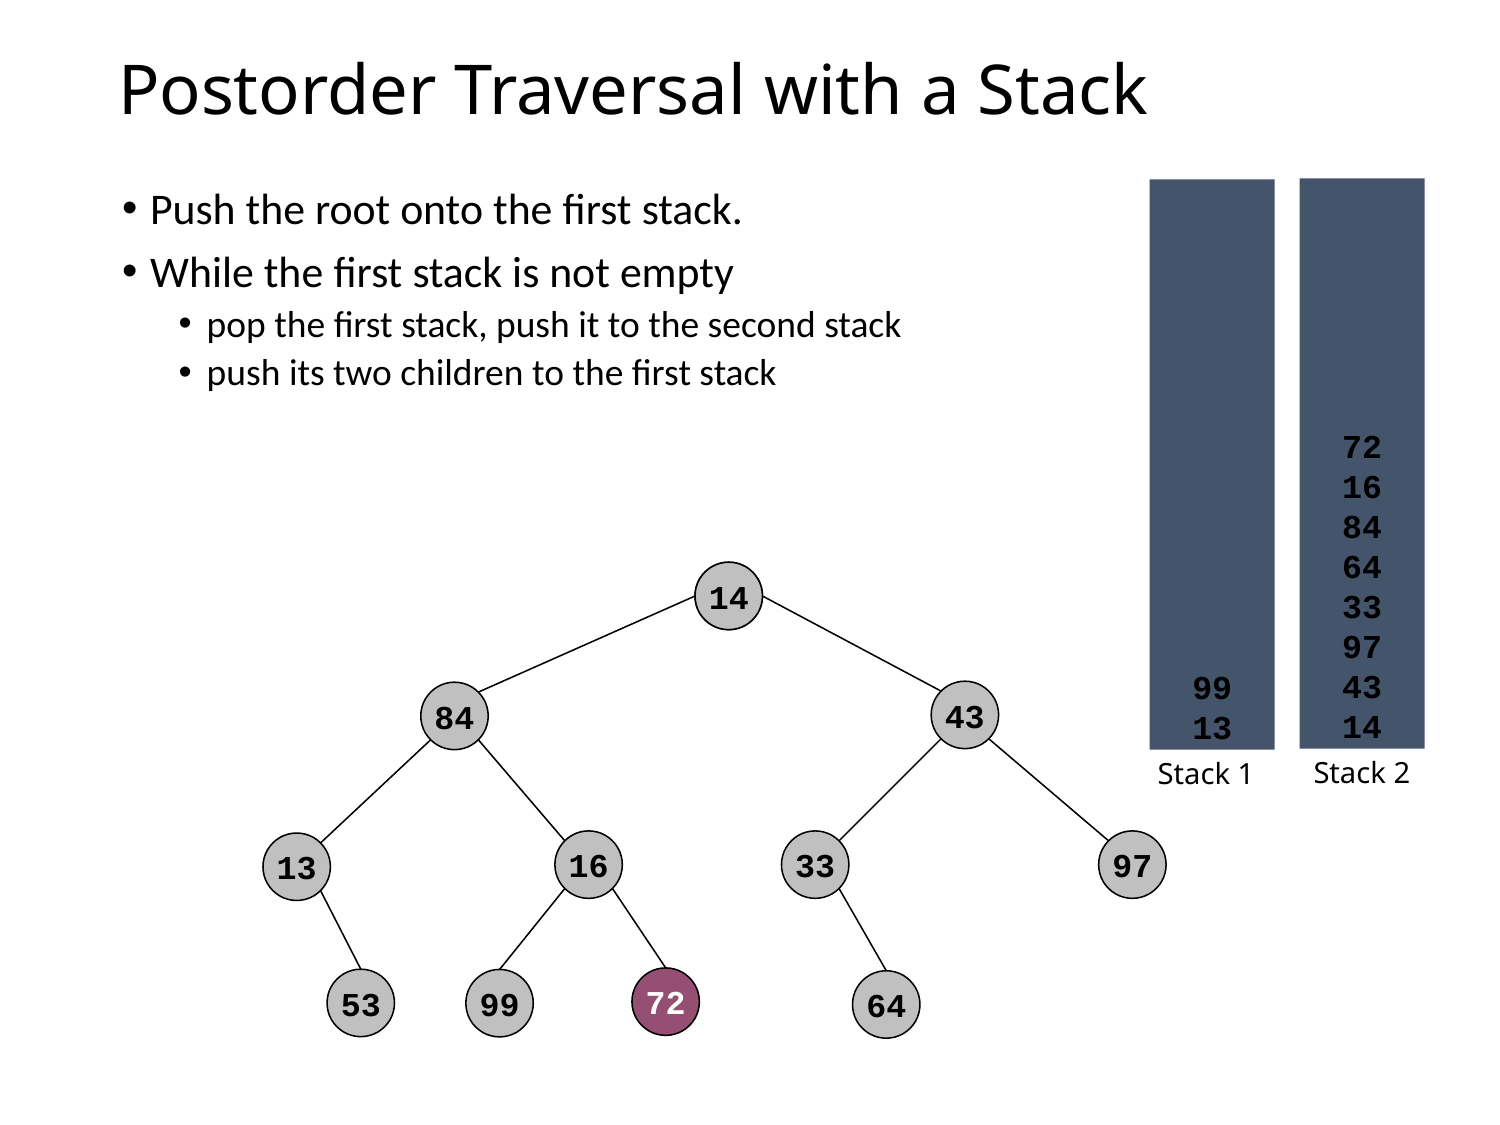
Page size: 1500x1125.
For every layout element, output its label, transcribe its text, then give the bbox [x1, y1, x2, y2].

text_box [499, 888, 565, 970]
text_box 64 [852, 970, 920, 1039]
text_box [839, 738, 942, 841]
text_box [320, 890, 361, 970]
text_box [478, 596, 696, 693]
text_box 16 [572, 894, 606, 899]
text_box Push the root onto the first stack. While the first stack is not empty pop the first stack, push it to the second stack push its two children to the first stack [107, 202, 1401, 894]
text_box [320, 739, 431, 843]
text_box 53 [327, 969, 395, 1037]
text_box Stack 1 [1142, 748, 1270, 799]
text_box 97 [1115, 894, 1149, 899]
text_box 13 [276, 894, 317, 901]
text_box 72 [631, 967, 700, 1036]
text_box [612, 888, 666, 968]
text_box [762, 596, 942, 692]
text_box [478, 739, 565, 841]
text_box 72 16 84 64 33 97 43 14 [1299, 178, 1425, 749]
text_box 99 13 [1149, 179, 1275, 750]
text_box Stack 2 [1298, 747, 1426, 798]
text_box 33 [798, 894, 832, 899]
text_box 99 [465, 969, 534, 1037]
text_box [988, 738, 1109, 841]
text_box Postorder Traversal with a Stack [103, 0, 1397, 202]
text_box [839, 888, 887, 971]
